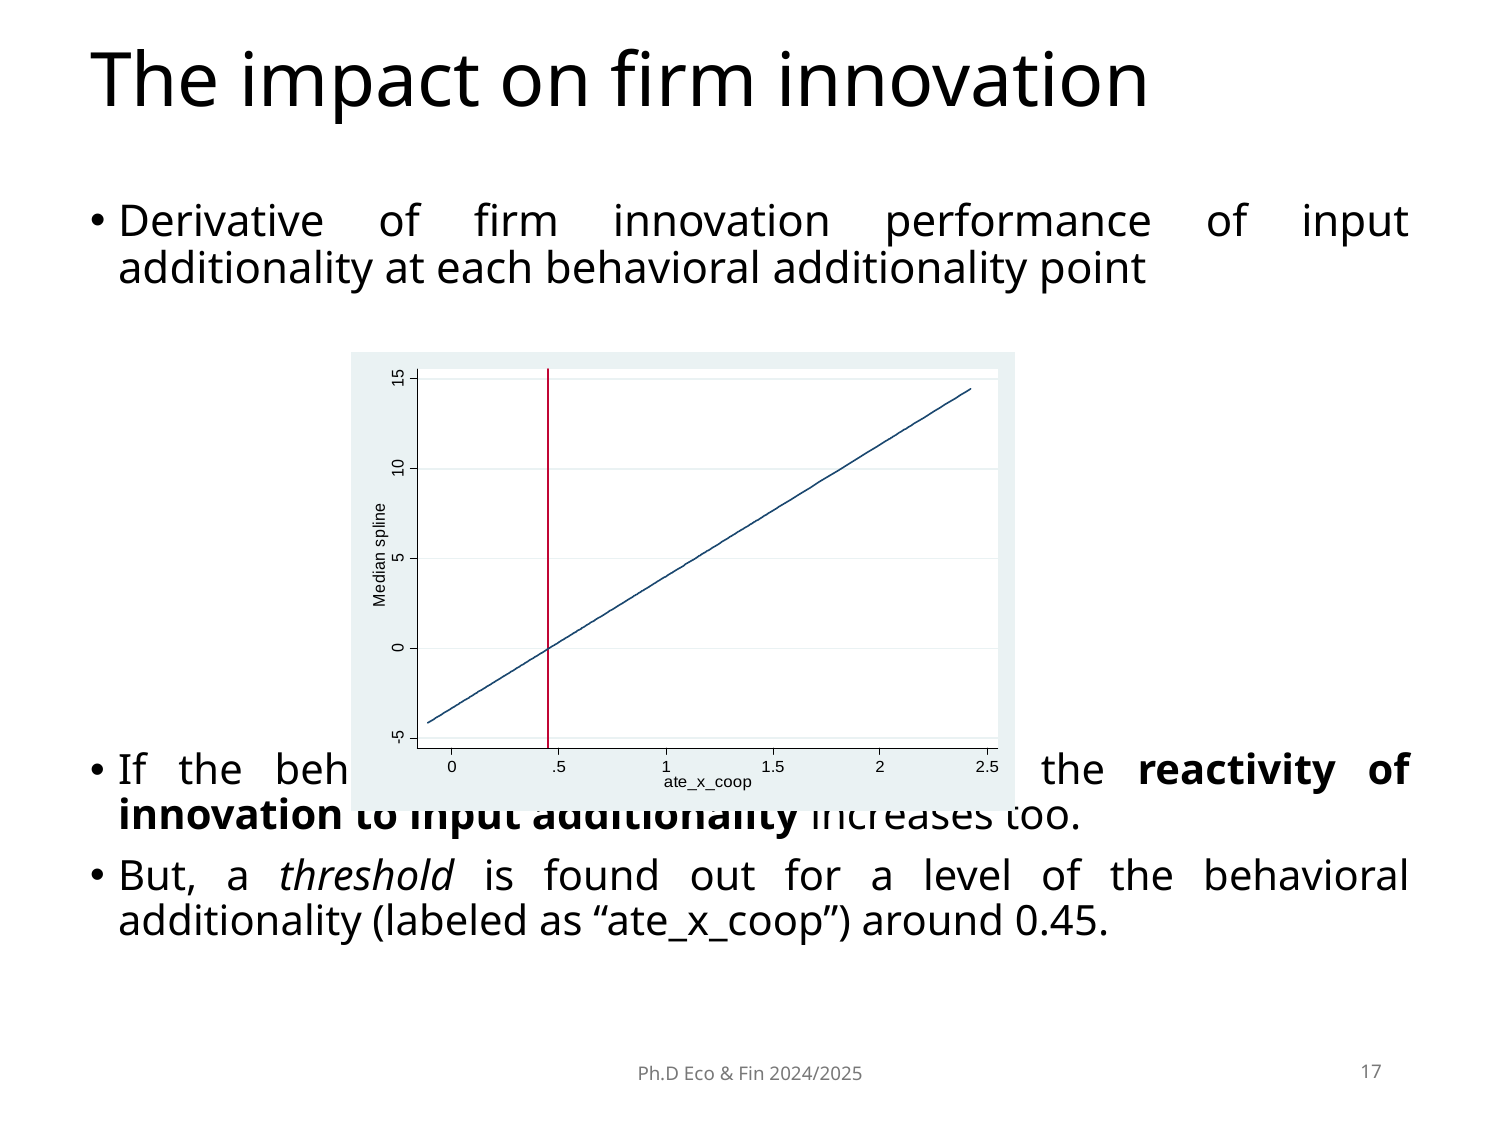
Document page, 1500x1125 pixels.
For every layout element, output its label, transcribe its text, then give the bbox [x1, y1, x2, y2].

title The impact on firm innovation [75, 0, 1425, 164]
picture [345, 346, 1021, 817]
footer Ph.D Eco & Fin 2024/2025 [496, 1042, 1004, 1103]
list Derivative of firm innovation performance of input additionality at each behavioral additionality point If the behavioural additionality increases, the reactivity of innovation to input additionality increases too. But, a threshold is found out for a level of the behavioral additionality (labeled as “ate_x_coop”) around 0.45. [75, 190, 1425, 1005]
slide_number 17 [1059, 1042, 1397, 1103]
